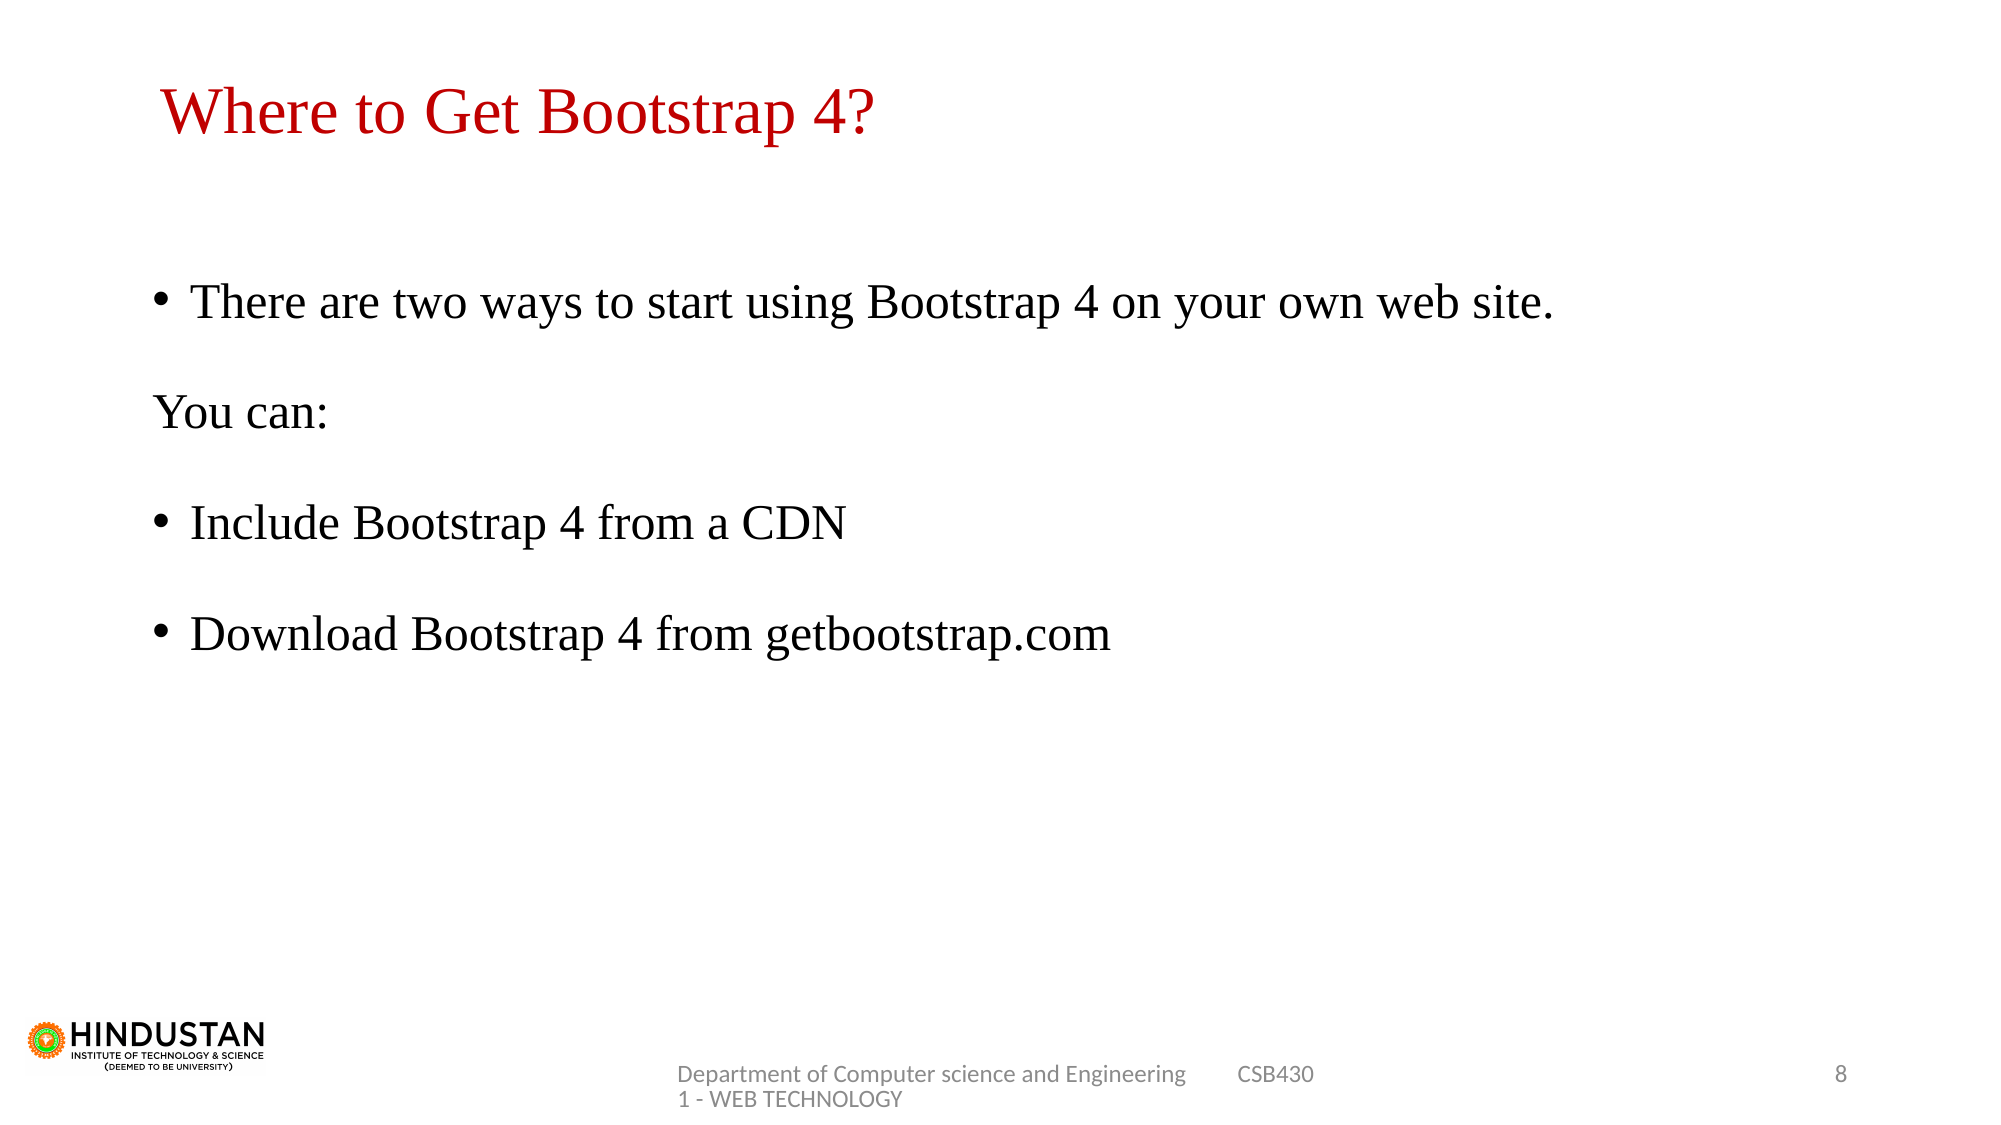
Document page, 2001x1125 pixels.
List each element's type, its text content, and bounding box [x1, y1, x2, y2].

footer Department of Computer science and Engineering CSB4301 - WEB TECHNOLOGY [662, 1042, 1338, 1103]
title Where to Get Bootstrap 4? [145, 93, 1871, 211]
picture [25, 1017, 266, 1077]
slide_number 8 [1412, 1042, 1863, 1103]
list There are two ways to start using Bootstrap 4 on your own web site. You can: Include Bootstrap 4 from a CDN Download Bootstrap 4 from getbootstrap.com [137, 230, 1863, 1014]
